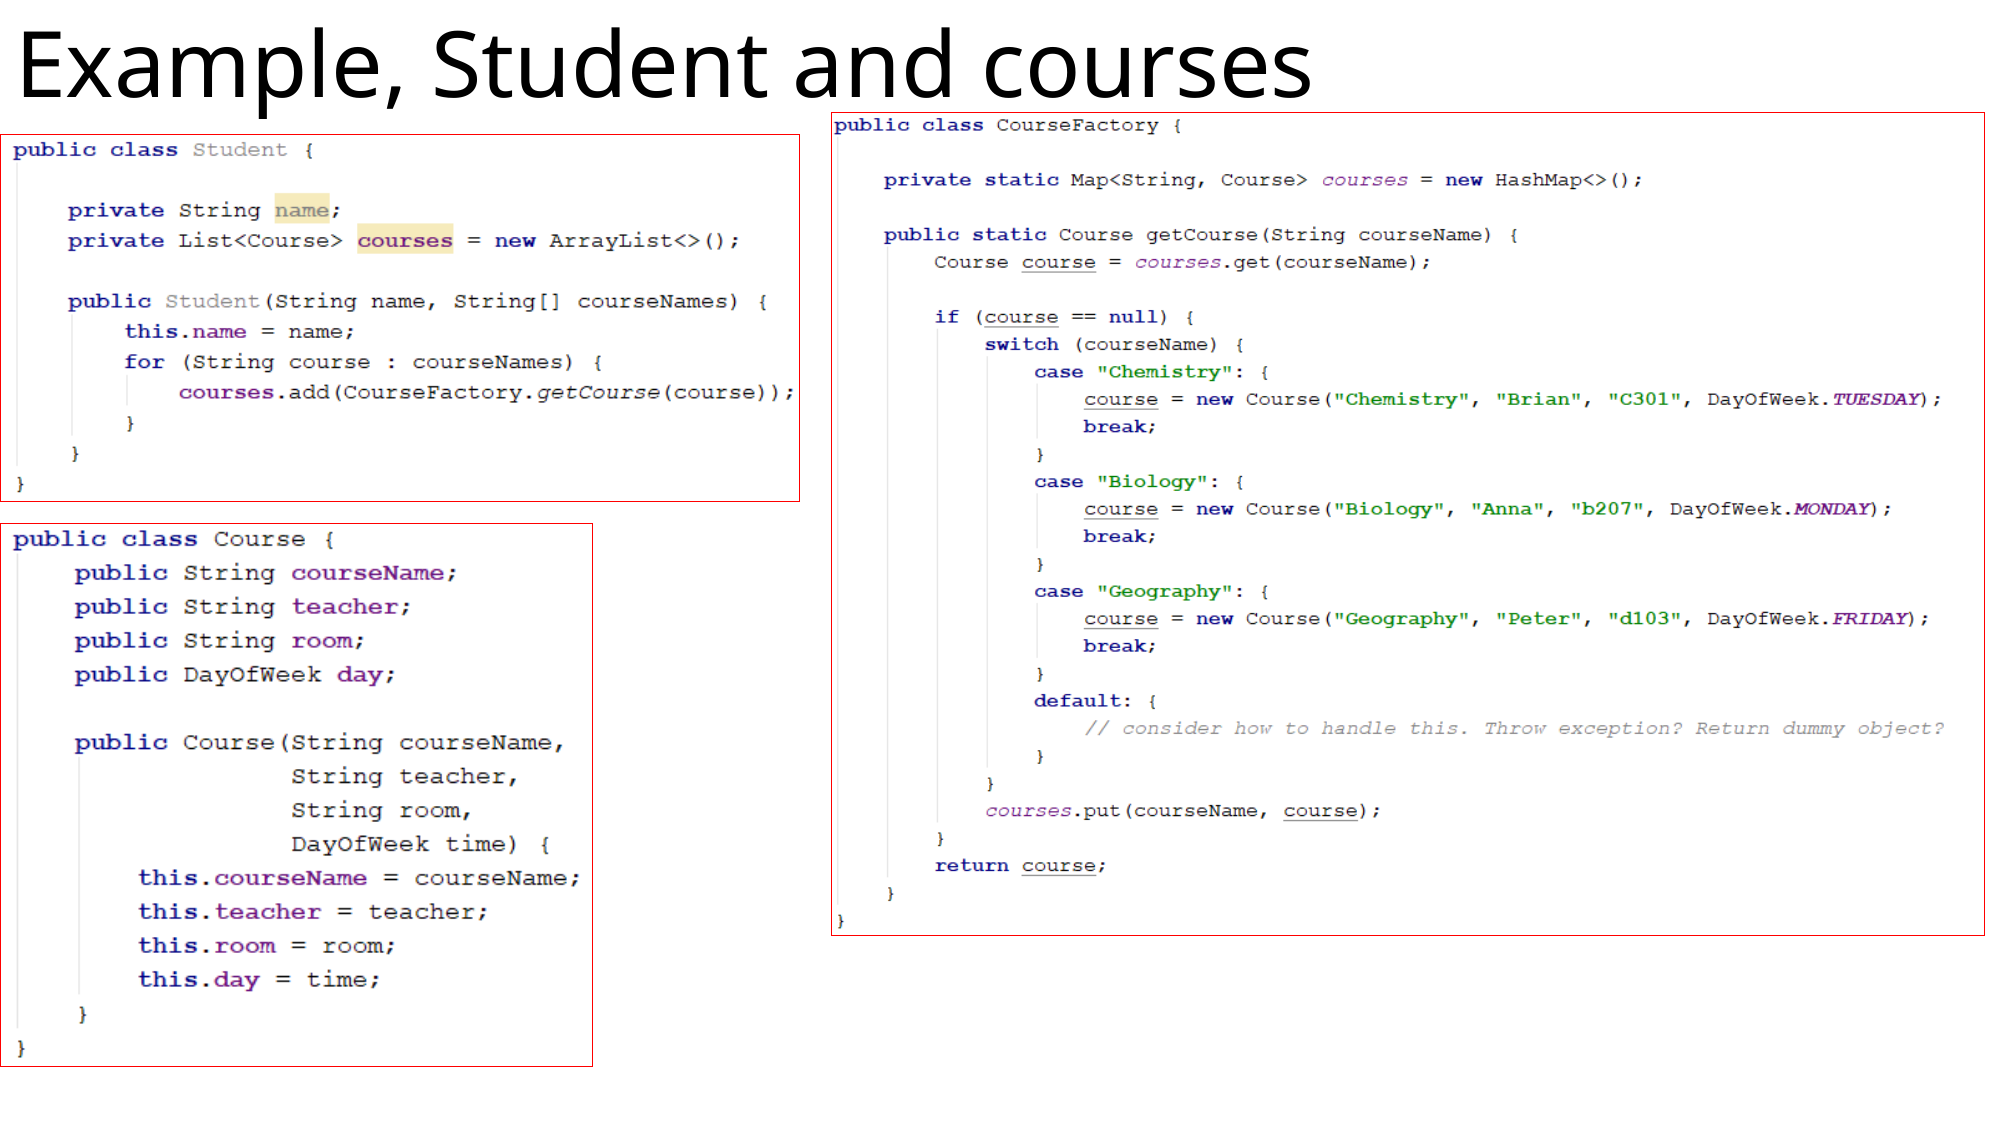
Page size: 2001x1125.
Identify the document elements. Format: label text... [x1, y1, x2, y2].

picture [830, 112, 1985, 936]
picture [0, 134, 800, 502]
picture [0, 523, 593, 1067]
title Example, Student and courses [0, 0, 1725, 135]
